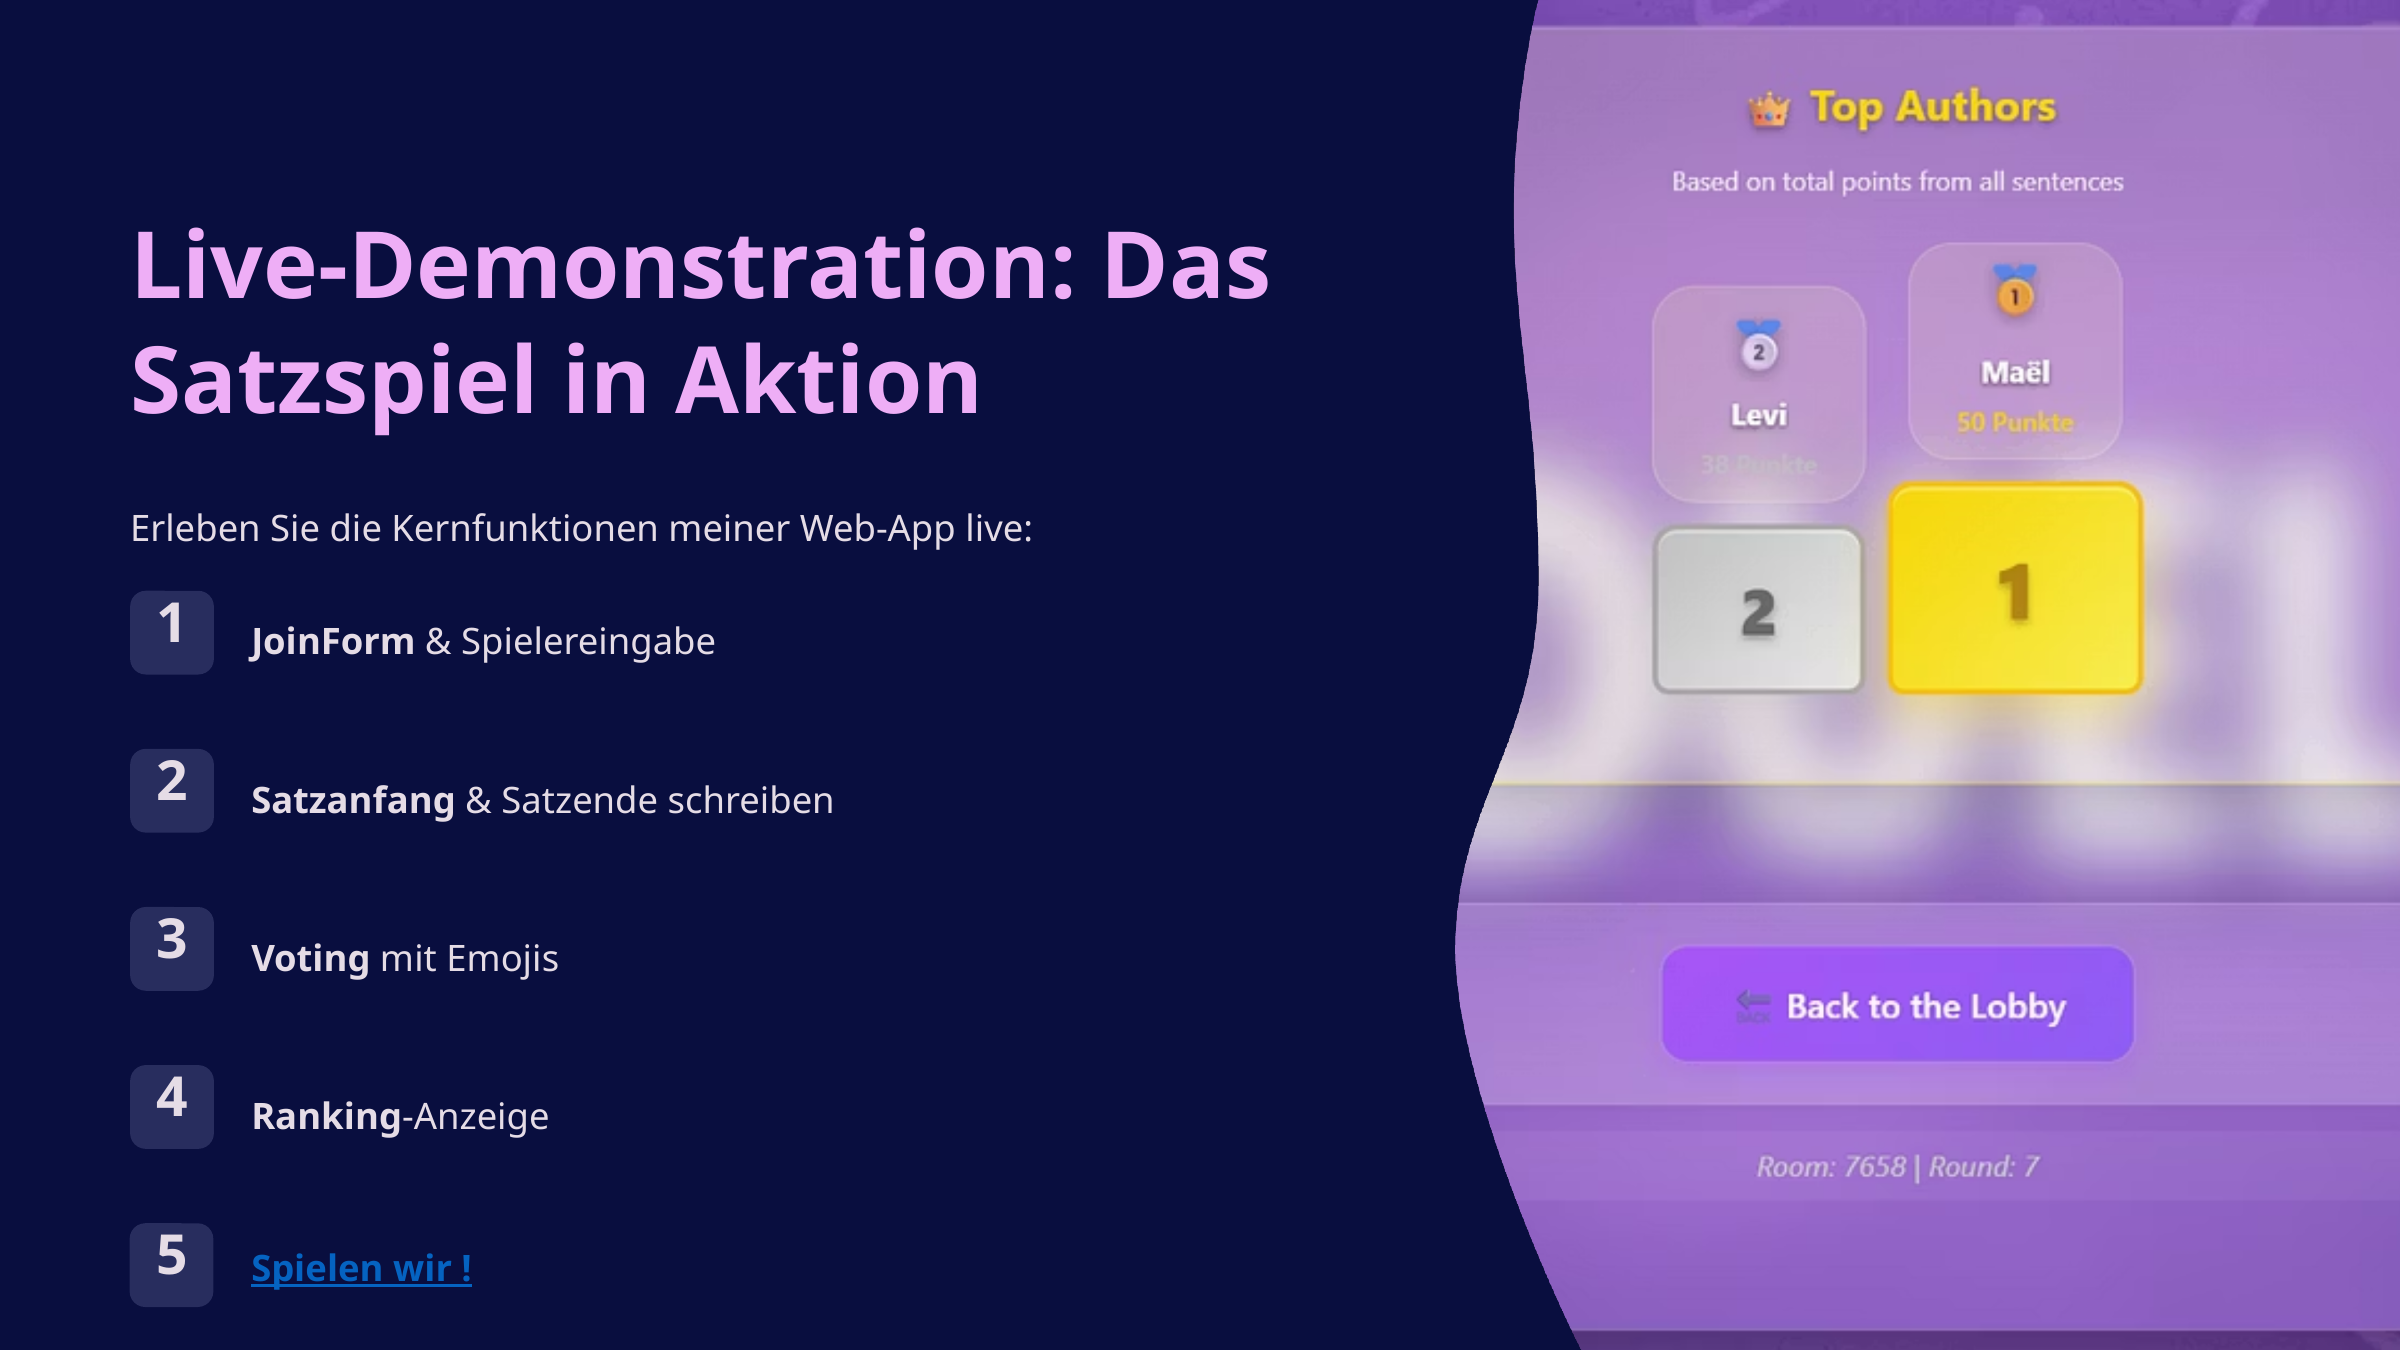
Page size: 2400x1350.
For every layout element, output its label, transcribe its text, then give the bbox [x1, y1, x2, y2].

text_box Erleben Sie die Kernfunktionen meiner Web-App live: [130, 489, 1370, 549]
text_box 3 [144, 914, 200, 984]
text_box [129, 1223, 214, 1308]
text_box Ranking-Anzeige [251, 1077, 1370, 1137]
text_box 2 [144, 755, 200, 826]
picture [1454, 0, 2400, 1350]
text_box JoinForm & Spielereingabe [251, 602, 1370, 663]
text_box Live-Demonstration: Das Satzspiel in Aktion [130, 201, 1370, 434]
text_box [130, 590, 214, 675]
text_box Voting mit Emojis [251, 919, 1370, 979]
text_box [130, 748, 214, 833]
text_box [130, 906, 214, 991]
text_box Satzanfang & Satzende schreiben [251, 760, 1370, 821]
text_box 4 [144, 1072, 200, 1142]
text_box 1 [144, 597, 200, 668]
text_box Spielen wir ! [251, 1235, 1370, 1295]
text_box [130, 1065, 214, 1149]
text_box 5 [144, 1230, 200, 1300]
